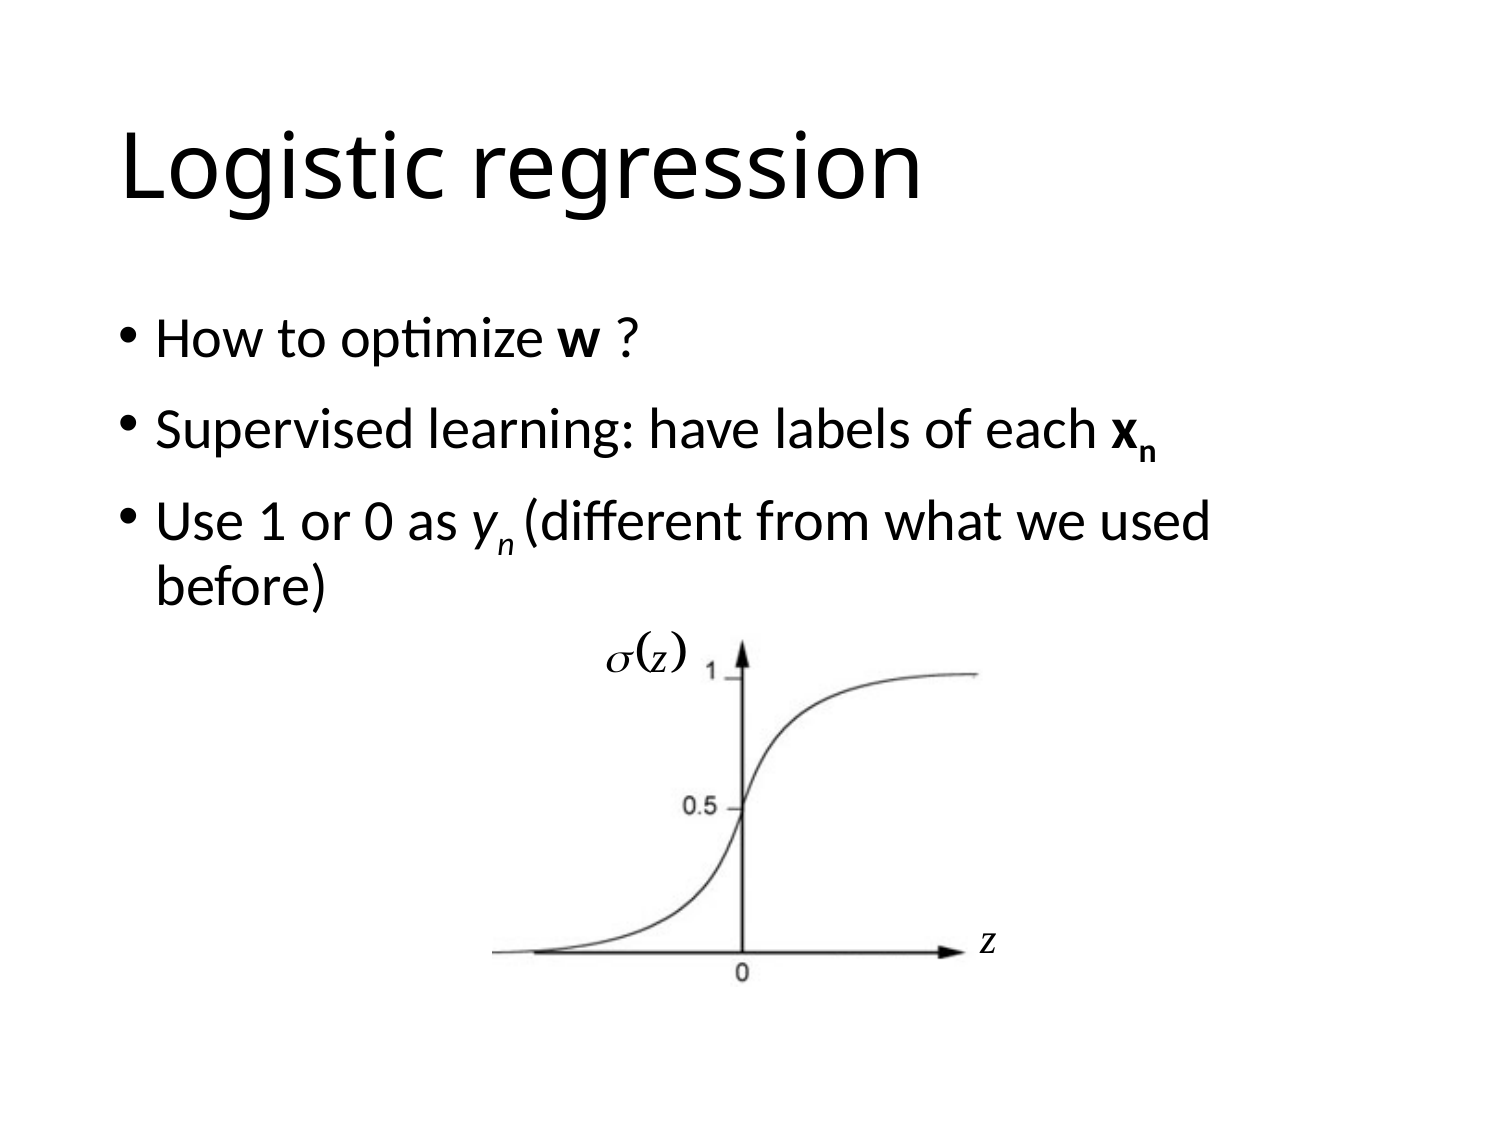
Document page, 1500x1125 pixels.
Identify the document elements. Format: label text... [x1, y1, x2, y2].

list How to optimize w ? Supervised learning: have labels of each xn Use 1 or 0 as yn (different from what we used before) [103, 299, 1397, 1014]
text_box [492, 629, 1008, 987]
title Logistic regression [103, 59, 1397, 278]
